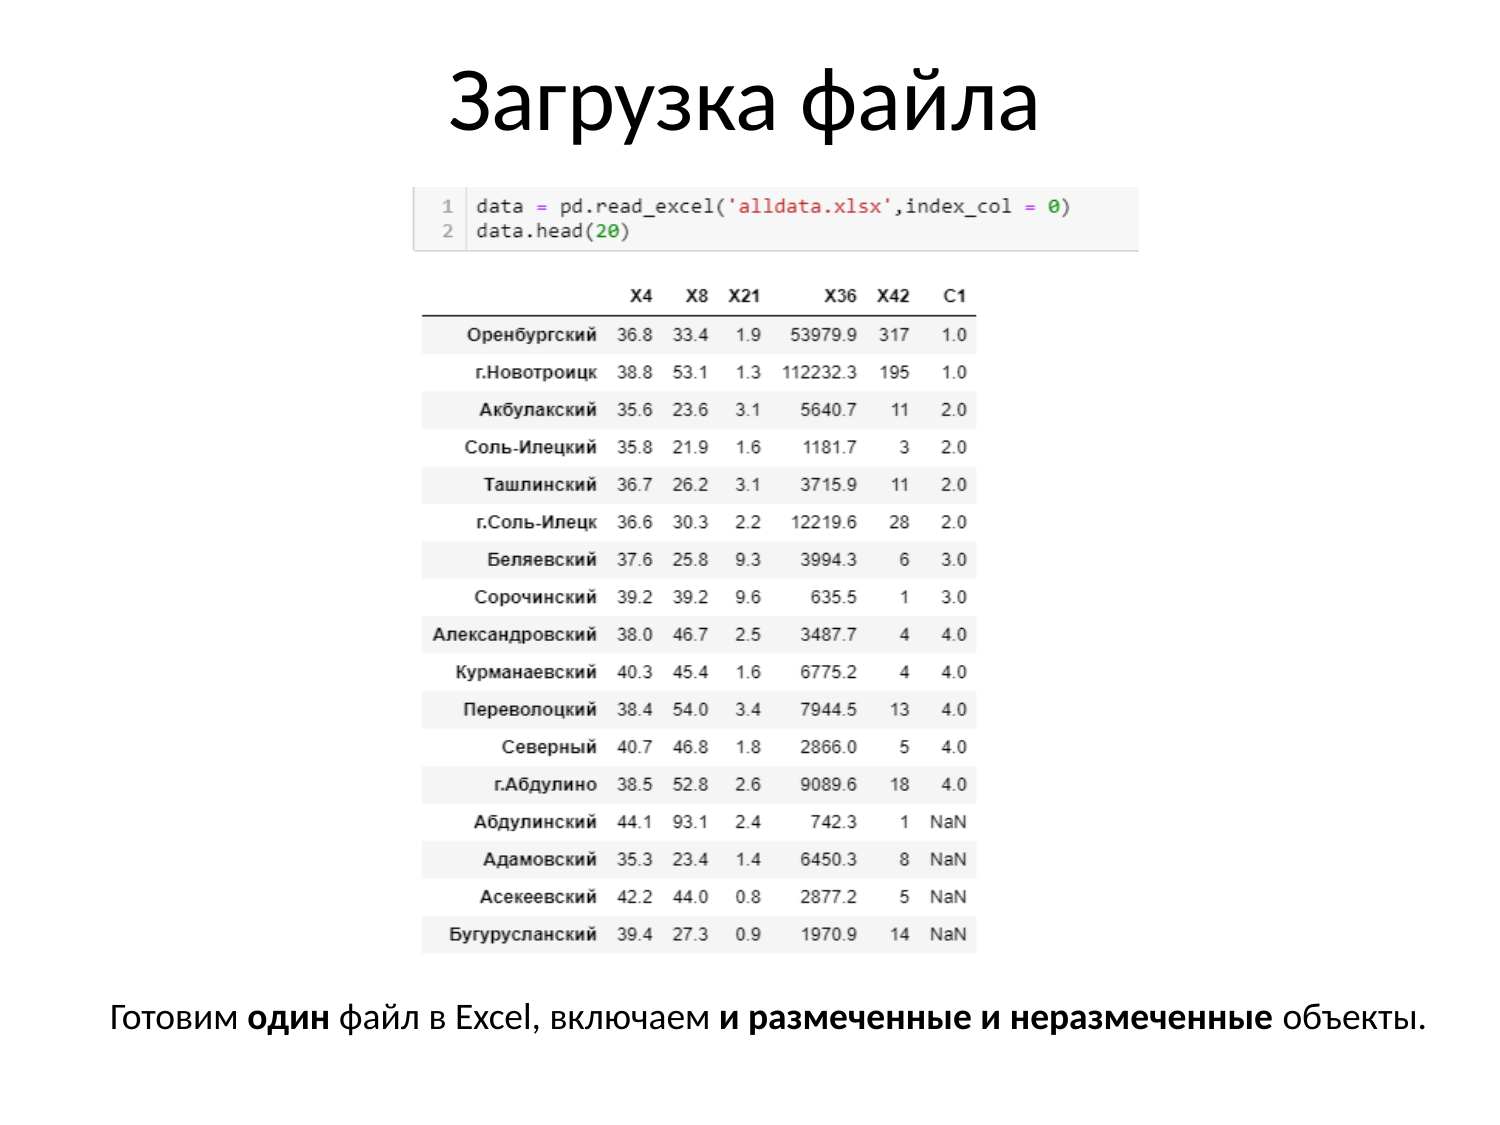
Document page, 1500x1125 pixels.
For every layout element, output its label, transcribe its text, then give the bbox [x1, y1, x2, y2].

text_box Готовим один файл в Excel, включаем и размеченные и неразмеченные объекты. [95, 984, 1443, 1045]
title Загрузка файла [70, 0, 1421, 188]
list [409, 187, 1139, 959]
